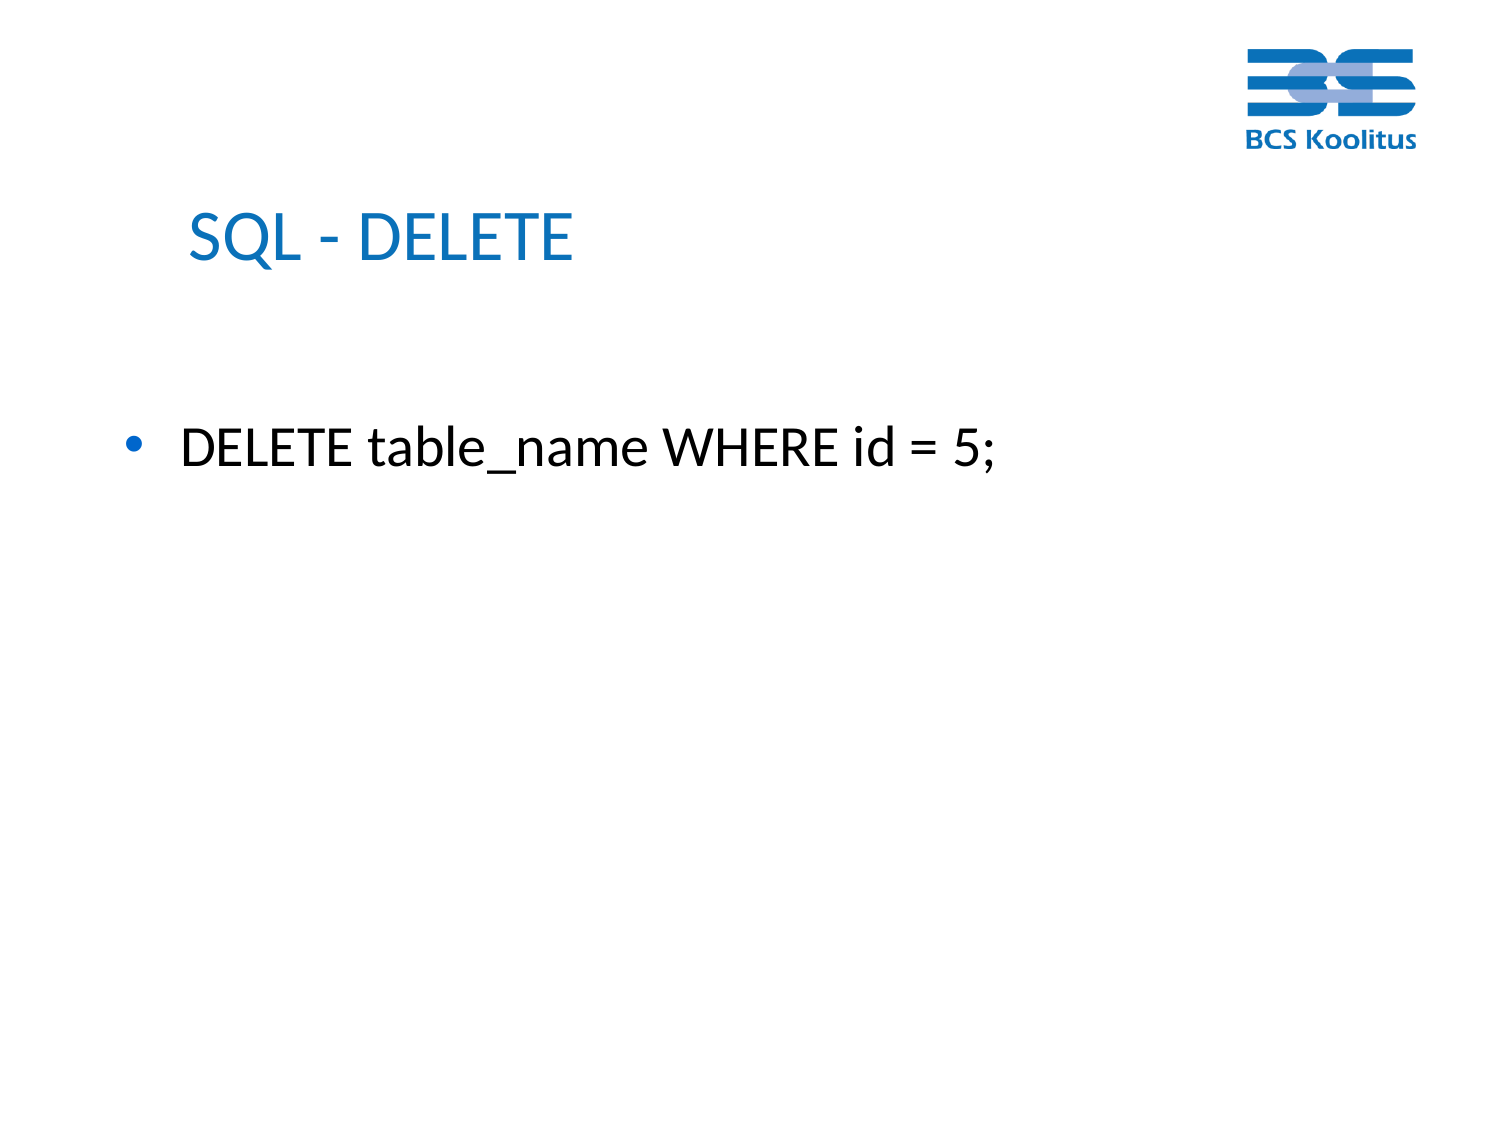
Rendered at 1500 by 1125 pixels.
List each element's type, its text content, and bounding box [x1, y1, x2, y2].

list DELETE table_name WHERE id = 5; [123, 373, 1388, 906]
picture [1246, 49, 1416, 149]
title SQL - DELETE [0, 148, 1140, 303]
